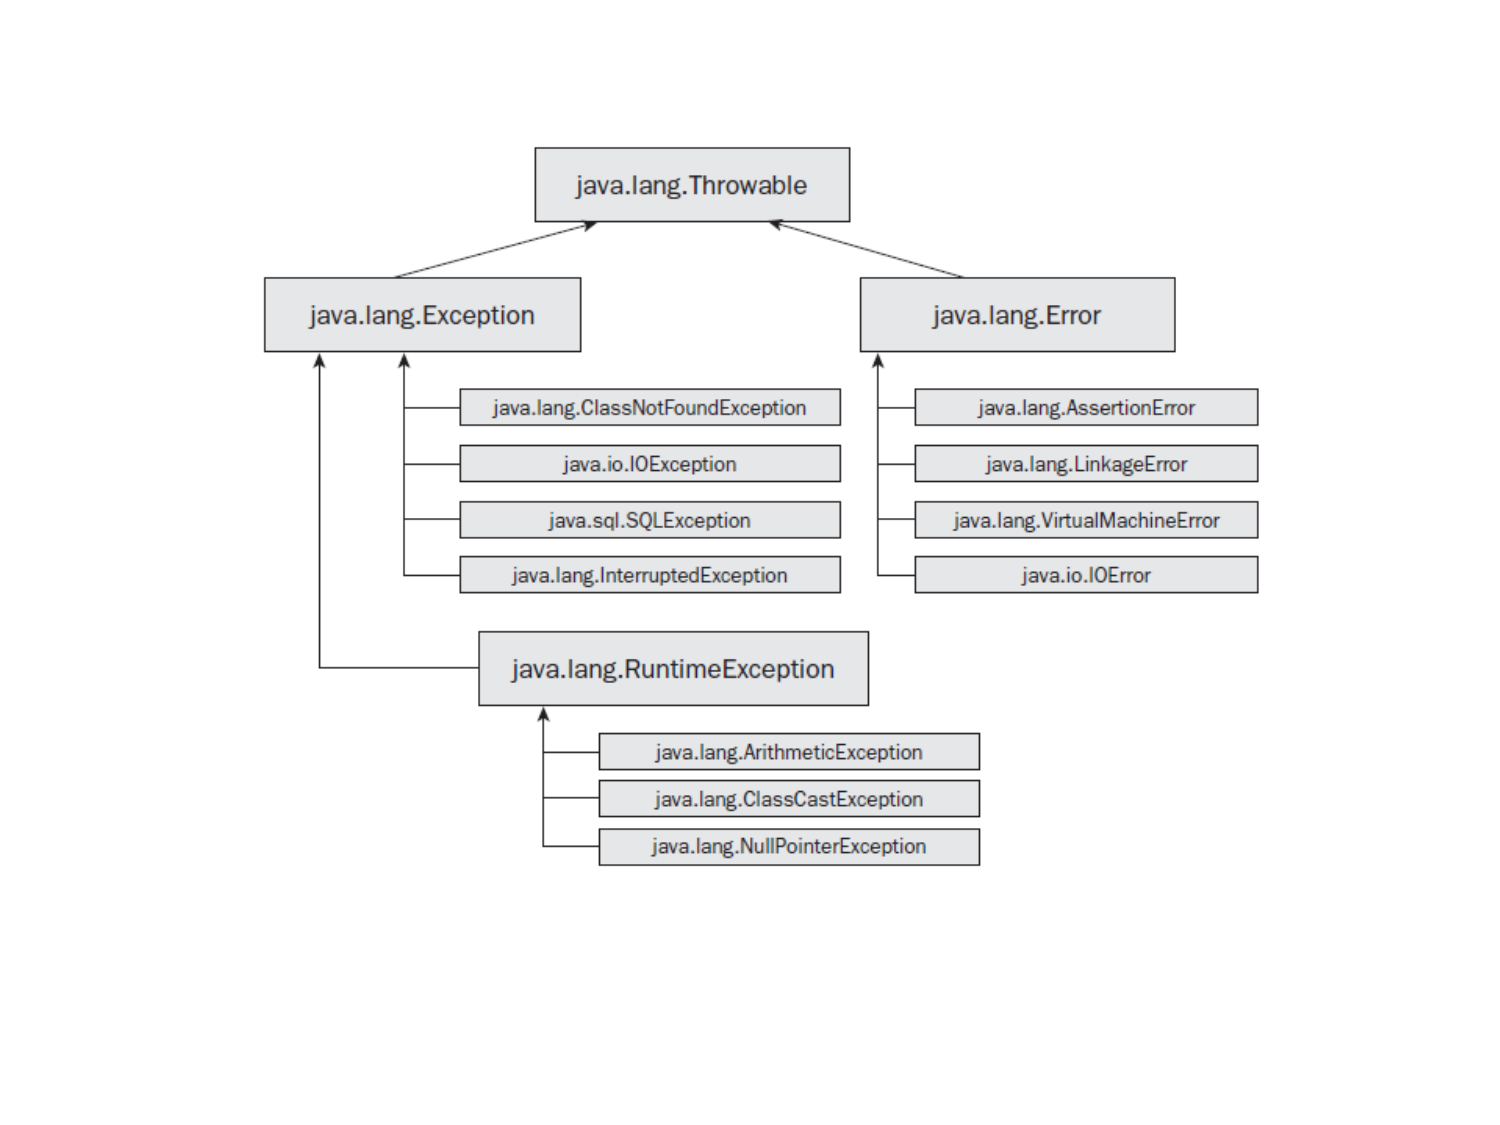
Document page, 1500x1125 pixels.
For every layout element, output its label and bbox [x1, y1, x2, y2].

picture [244, 124, 1298, 910]
